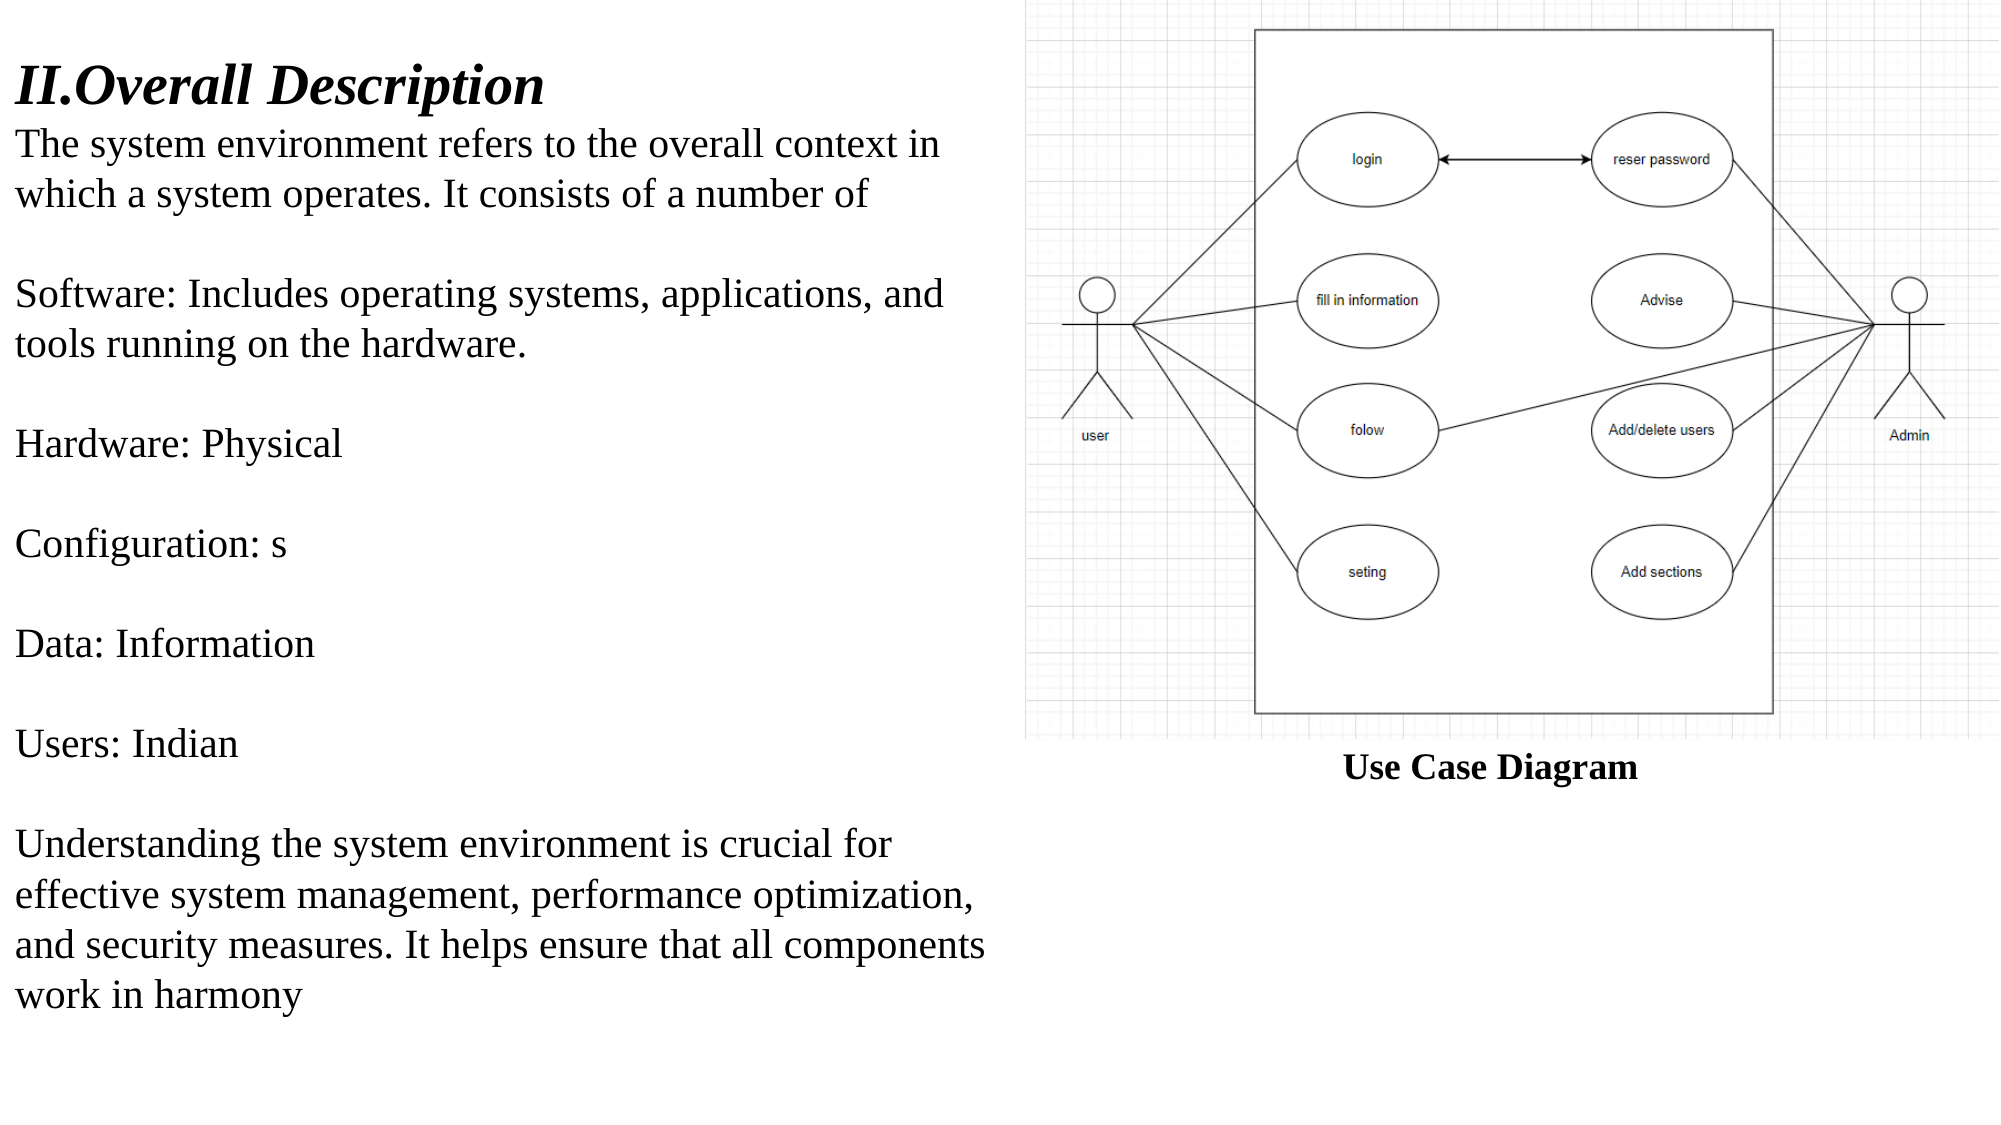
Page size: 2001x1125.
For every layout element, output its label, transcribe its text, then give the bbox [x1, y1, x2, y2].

picture [1024, 0, 2000, 740]
title II.Overall Description [0, 0, 571, 108]
list Use Case Diagram [1327, 740, 1698, 819]
text_box The system environment refers to the overall context in which a system operates. It consists of a number of Software: Includes operating systems, applications, and tools running on the hardware. Hardware: Physical Configuration: s Data: Information Users: Indian Understanding the system environment is crucial for effective system management, performance optimization, and security measures. It helps ensure that all components work in harmony [0, 108, 1012, 1024]
